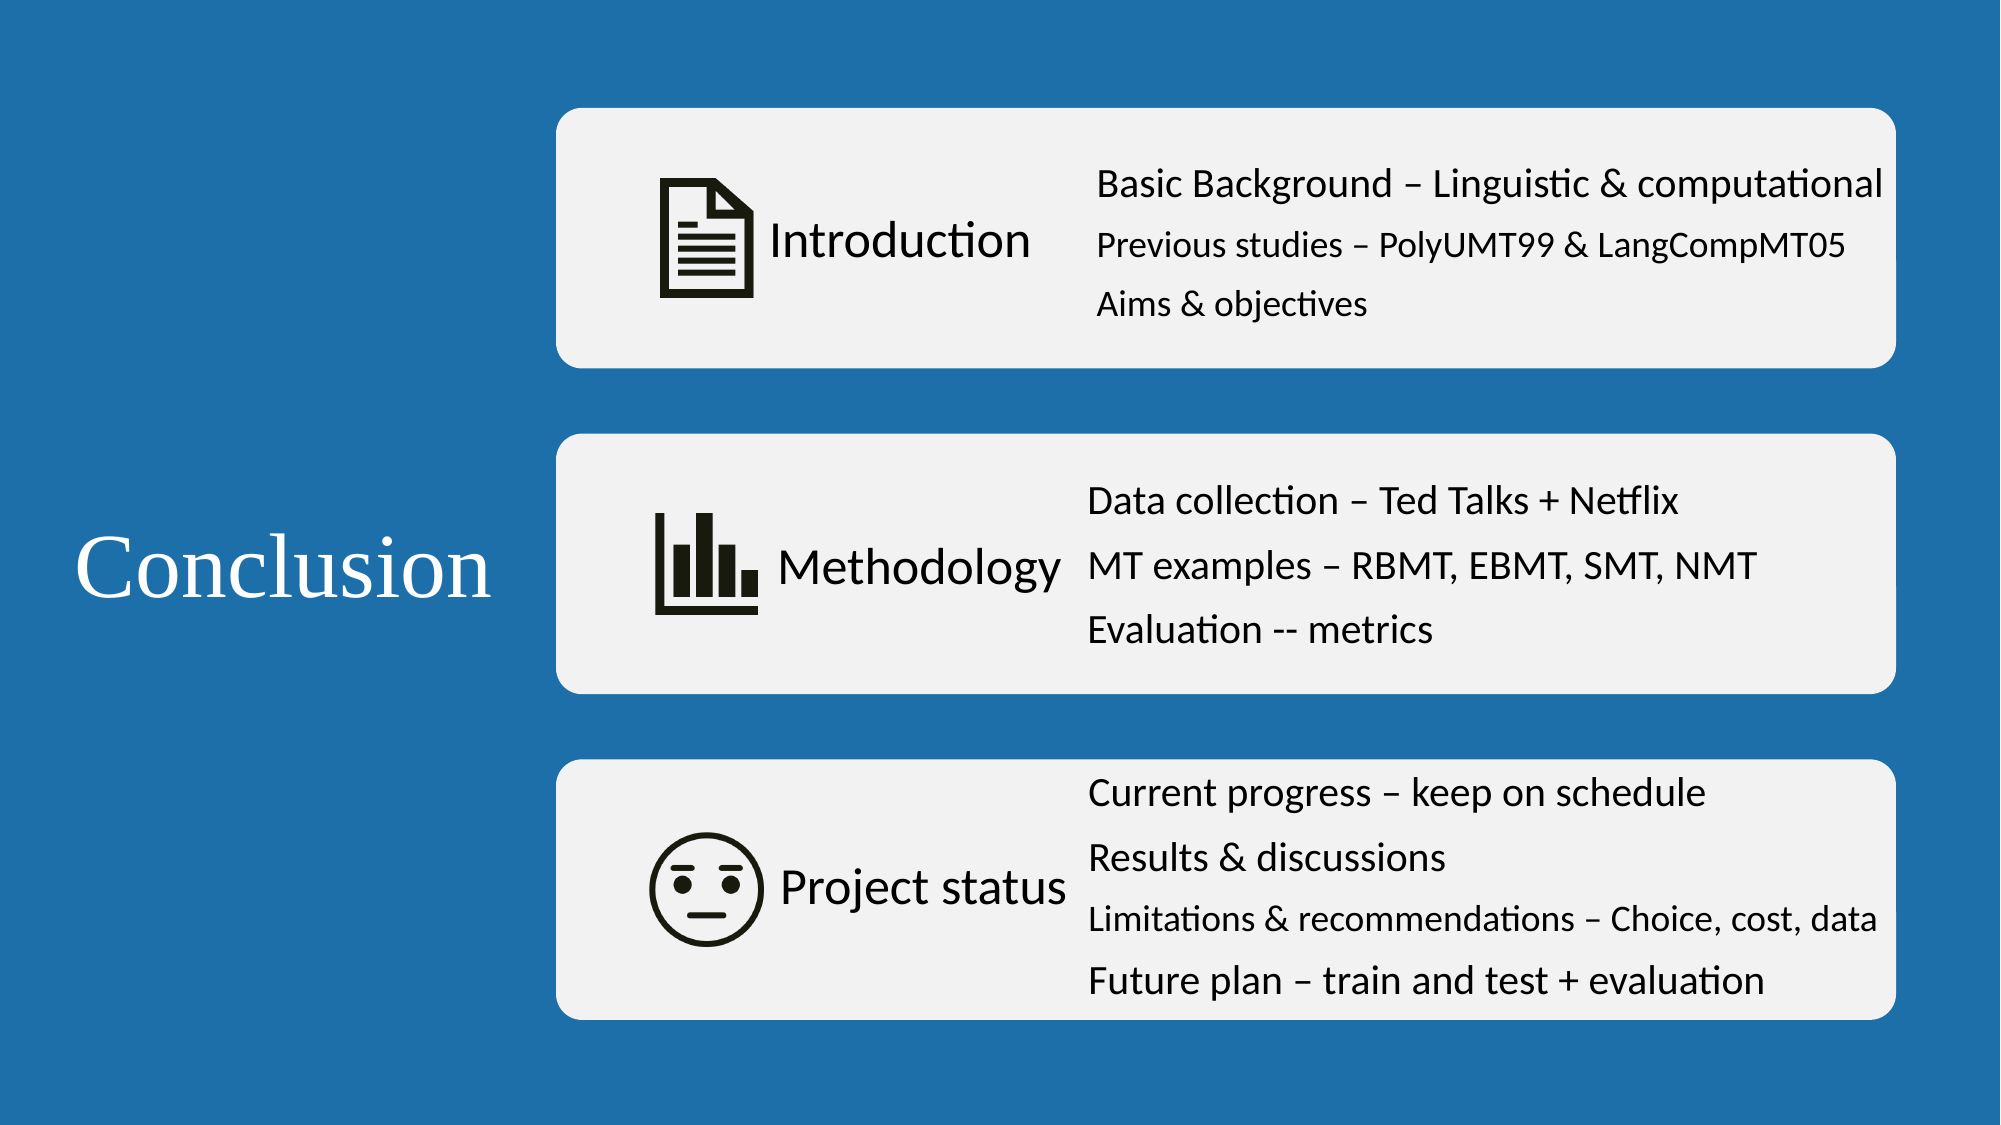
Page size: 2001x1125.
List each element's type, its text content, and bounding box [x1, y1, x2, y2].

picture [634, 492, 692, 636]
picture [634, 166, 692, 310]
picture [634, 817, 692, 962]
title Conclusion [13, 110, 555, 1026]
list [692, 106, 2000, 1022]
